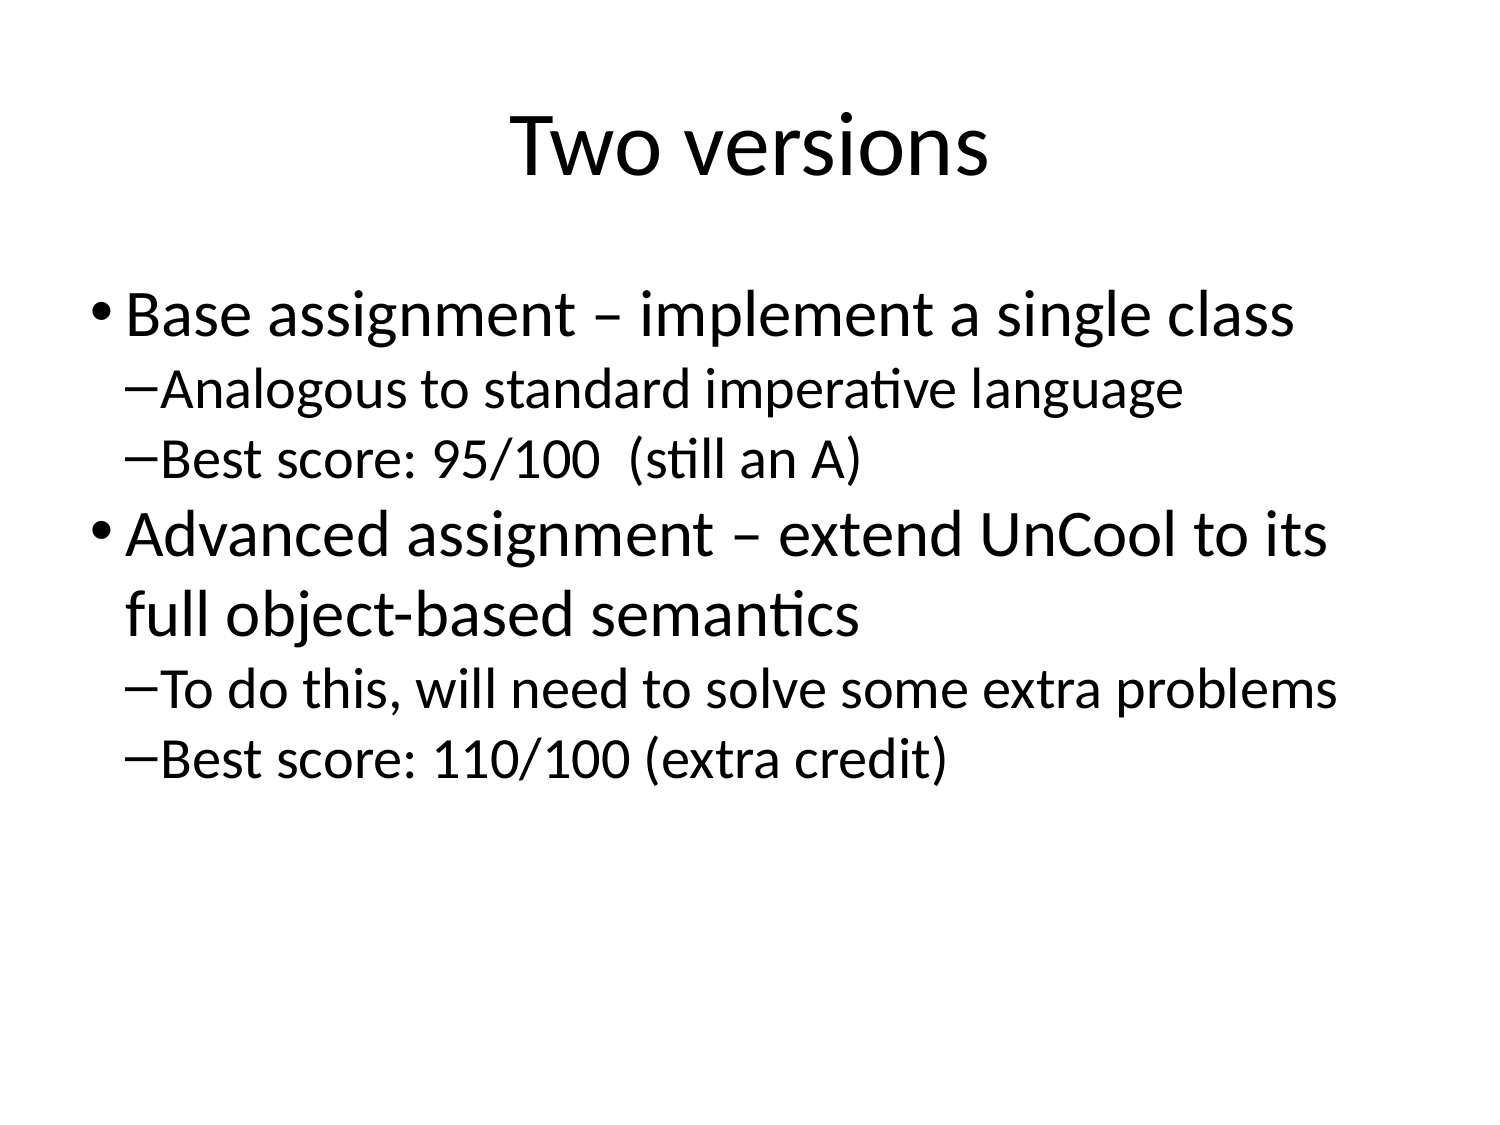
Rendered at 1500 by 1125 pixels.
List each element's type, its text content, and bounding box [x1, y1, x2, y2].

text_box Base assignment – implement a single class Analogous to standard imperative language Best score: 95/100 (still an A) Advanced assignment – extend UnCool to its full object-based semantics To do this, will need to solve some extra problems Best score: 110/100 (extra credit) [75, 262, 1425, 1005]
text_box Two versions [75, 45, 1425, 233]
